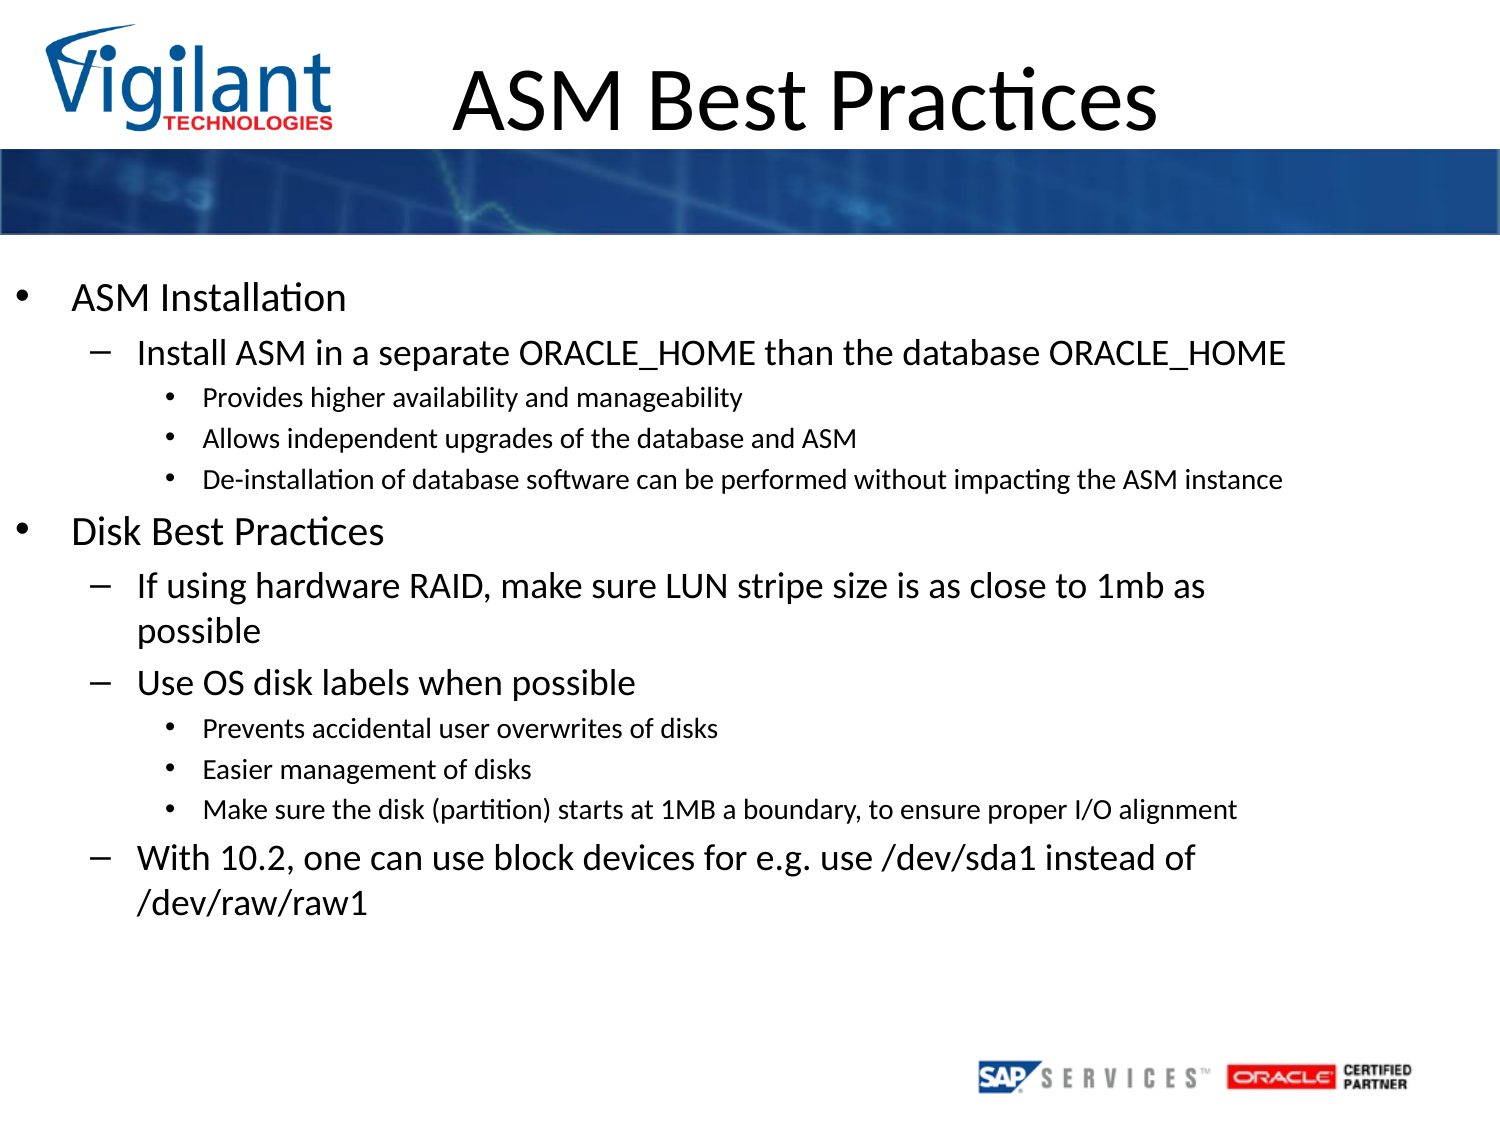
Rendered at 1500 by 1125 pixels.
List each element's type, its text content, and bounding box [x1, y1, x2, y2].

title ASM Best Practices [437, 0, 1351, 188]
picture [42, 24, 338, 132]
picture [0, 149, 1500, 235]
picture [1224, 1062, 1416, 1094]
picture [975, 1057, 1213, 1096]
list ASM Installation Install ASM in a separate ORACLE_HOME than the database ORACLE_HOME Provides higher availability and manageability Allows independent upgrades of the database and ASM De-installation of database software can be performed without impacting the ASM instance Disk Best Practices If using hardware RAID, make sure LUN stripe size is as close to 1mb as possible Use OS disk labels when possible Prevents accidental user overwrites of disks Easier management of disks Make sure the disk (partition) starts at 1MB a boundary, to ensure proper I/O alignment With 10.2, one can use block devices for e.g. use /dev/sda1 instead of /dev/raw/raw1 [0, 262, 1351, 1006]
